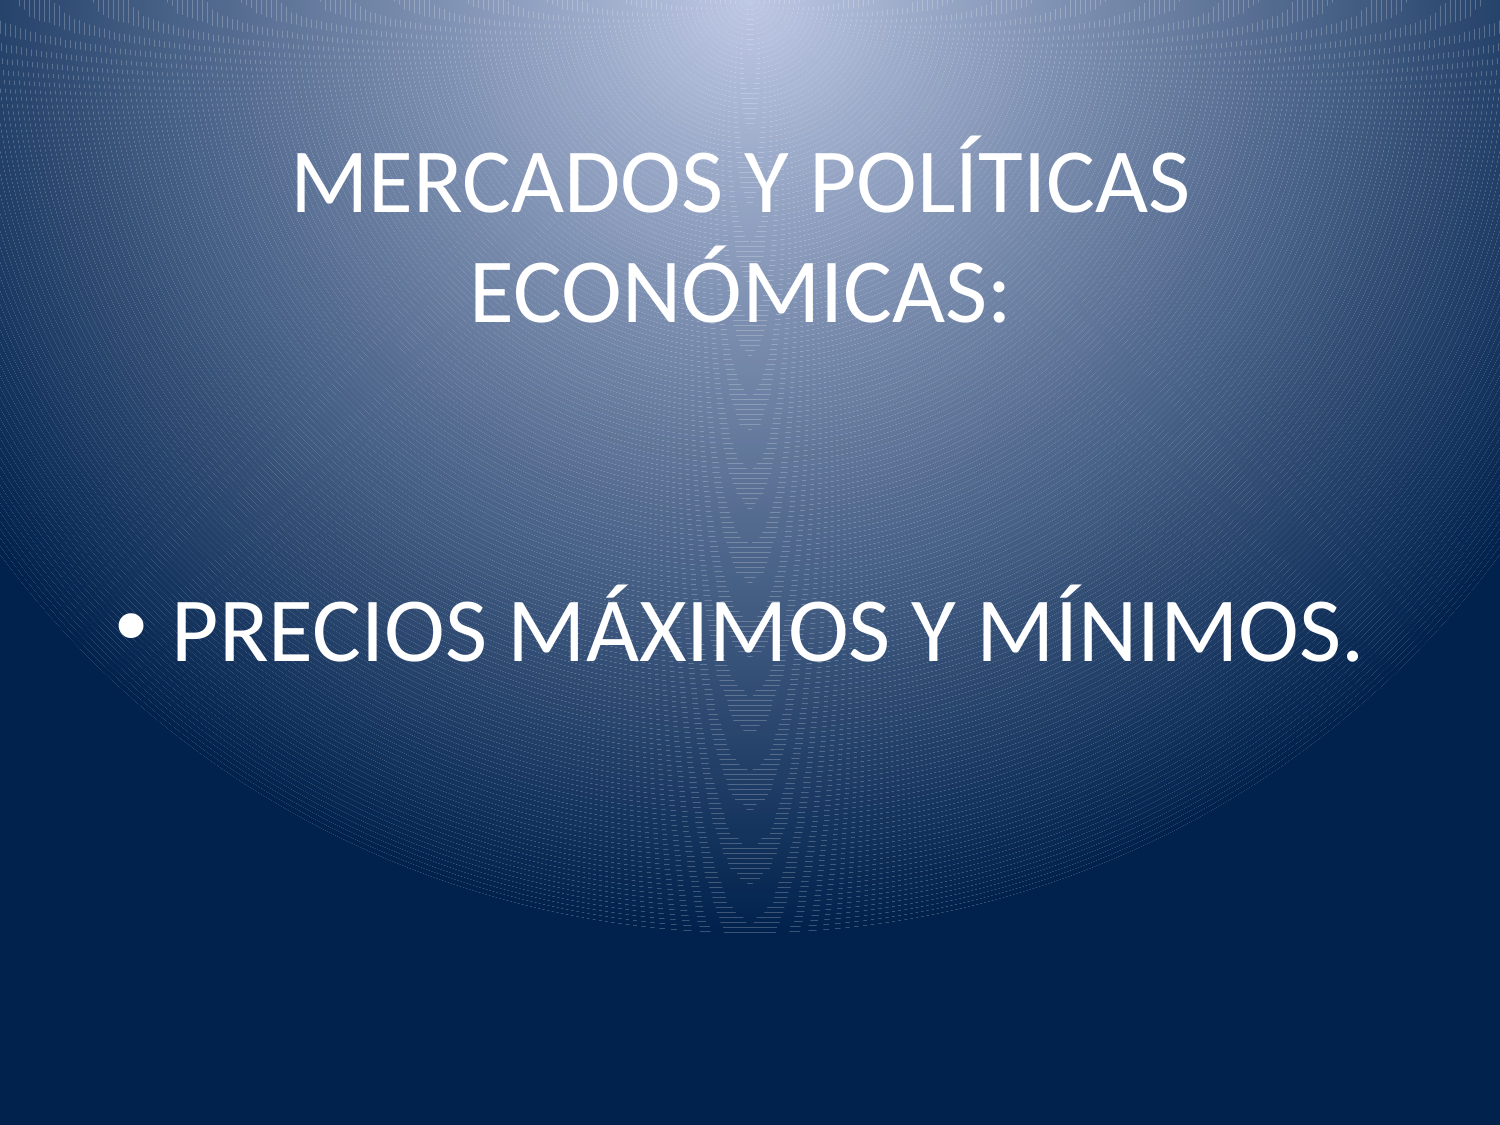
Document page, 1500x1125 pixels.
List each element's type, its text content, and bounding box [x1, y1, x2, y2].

list MERCADOS Y POLÍTICAS ECONÓMICAS: PRECIOS MÁXIMOS Y MÍNIMOS. [0, 113, 1483, 857]
